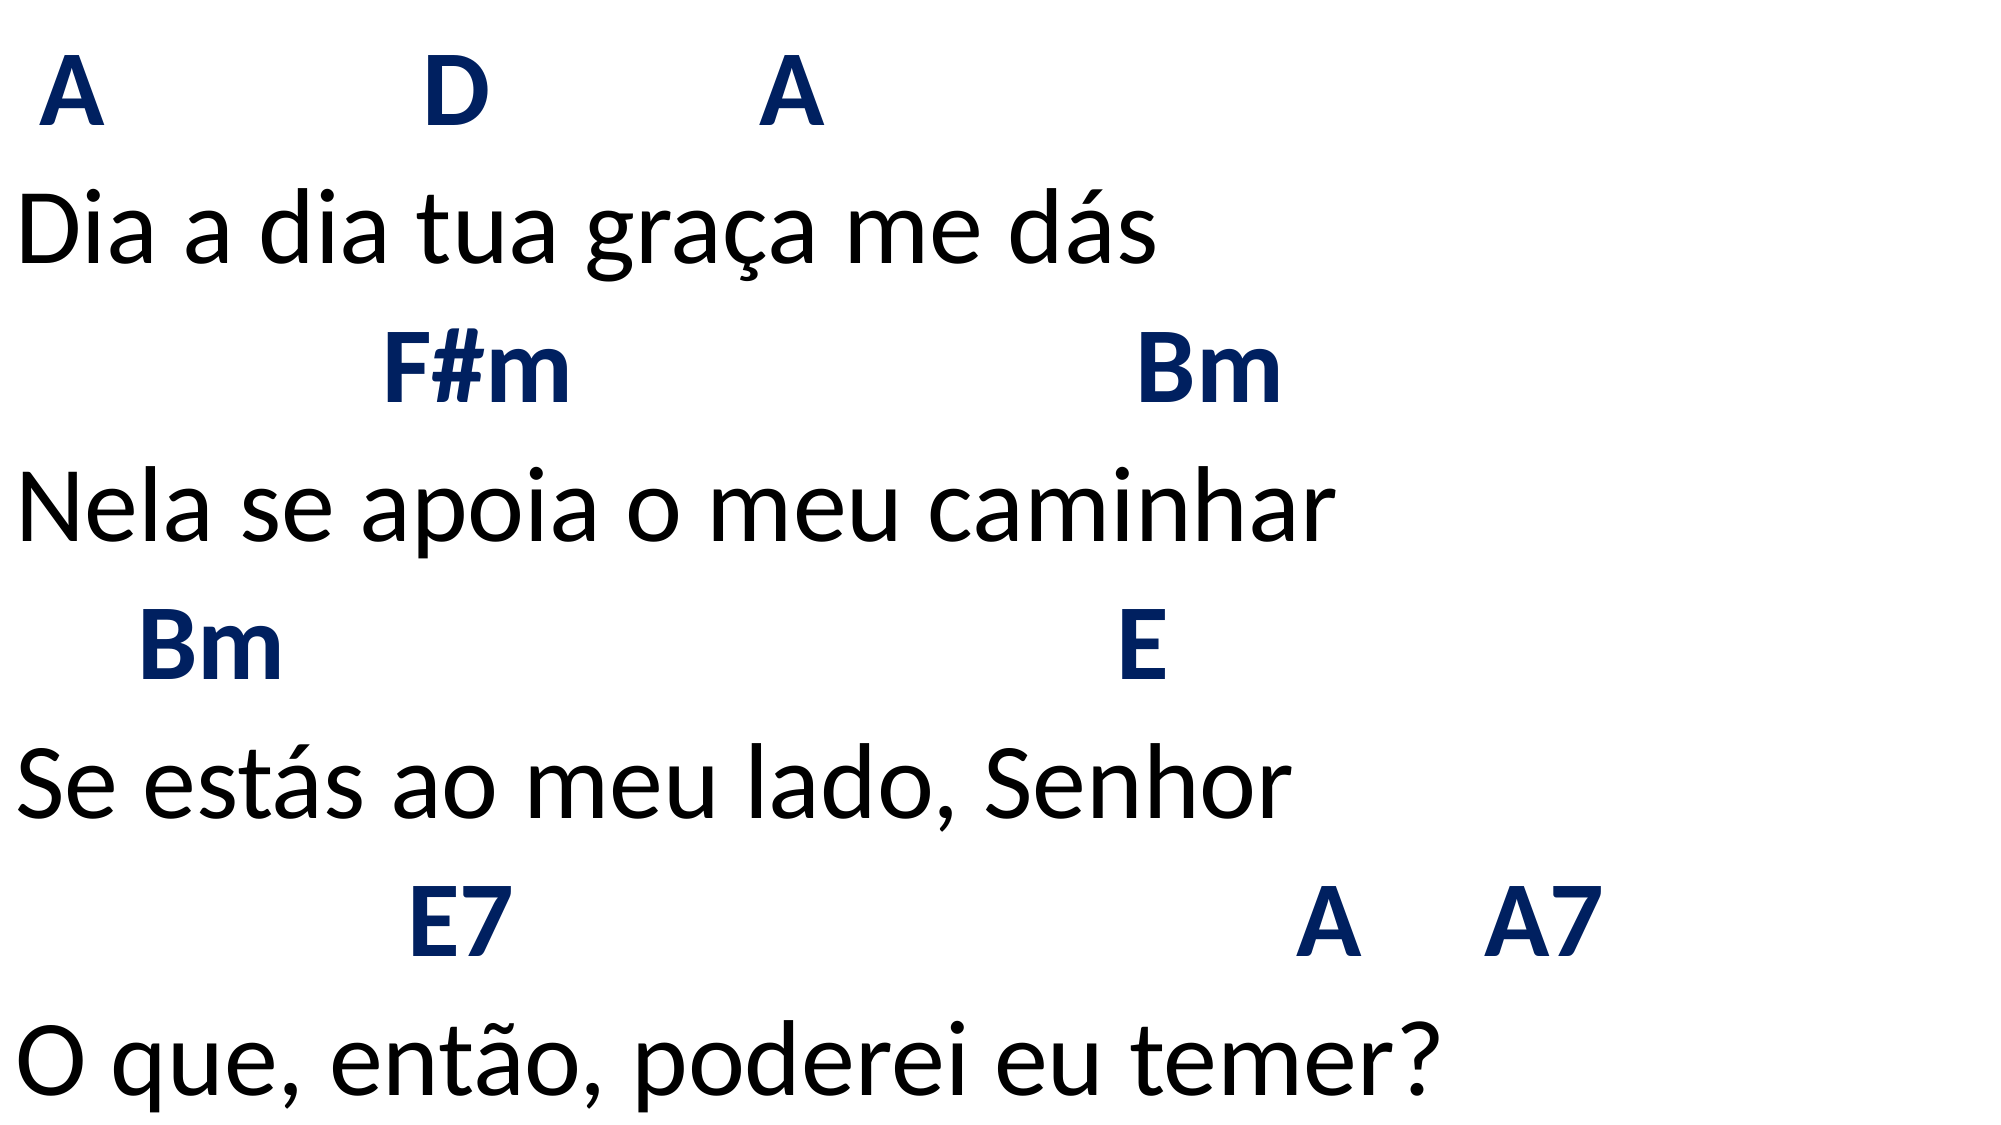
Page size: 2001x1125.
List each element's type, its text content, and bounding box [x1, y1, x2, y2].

title A D A Dia a dia tua graça me dás F#m Bm Nela se apoia o meu caminhar Bm E Se estás ao meu lado, Senhor E7 A A7 O que, então, poderei eu temer? [0, 0, 2000, 1125]
